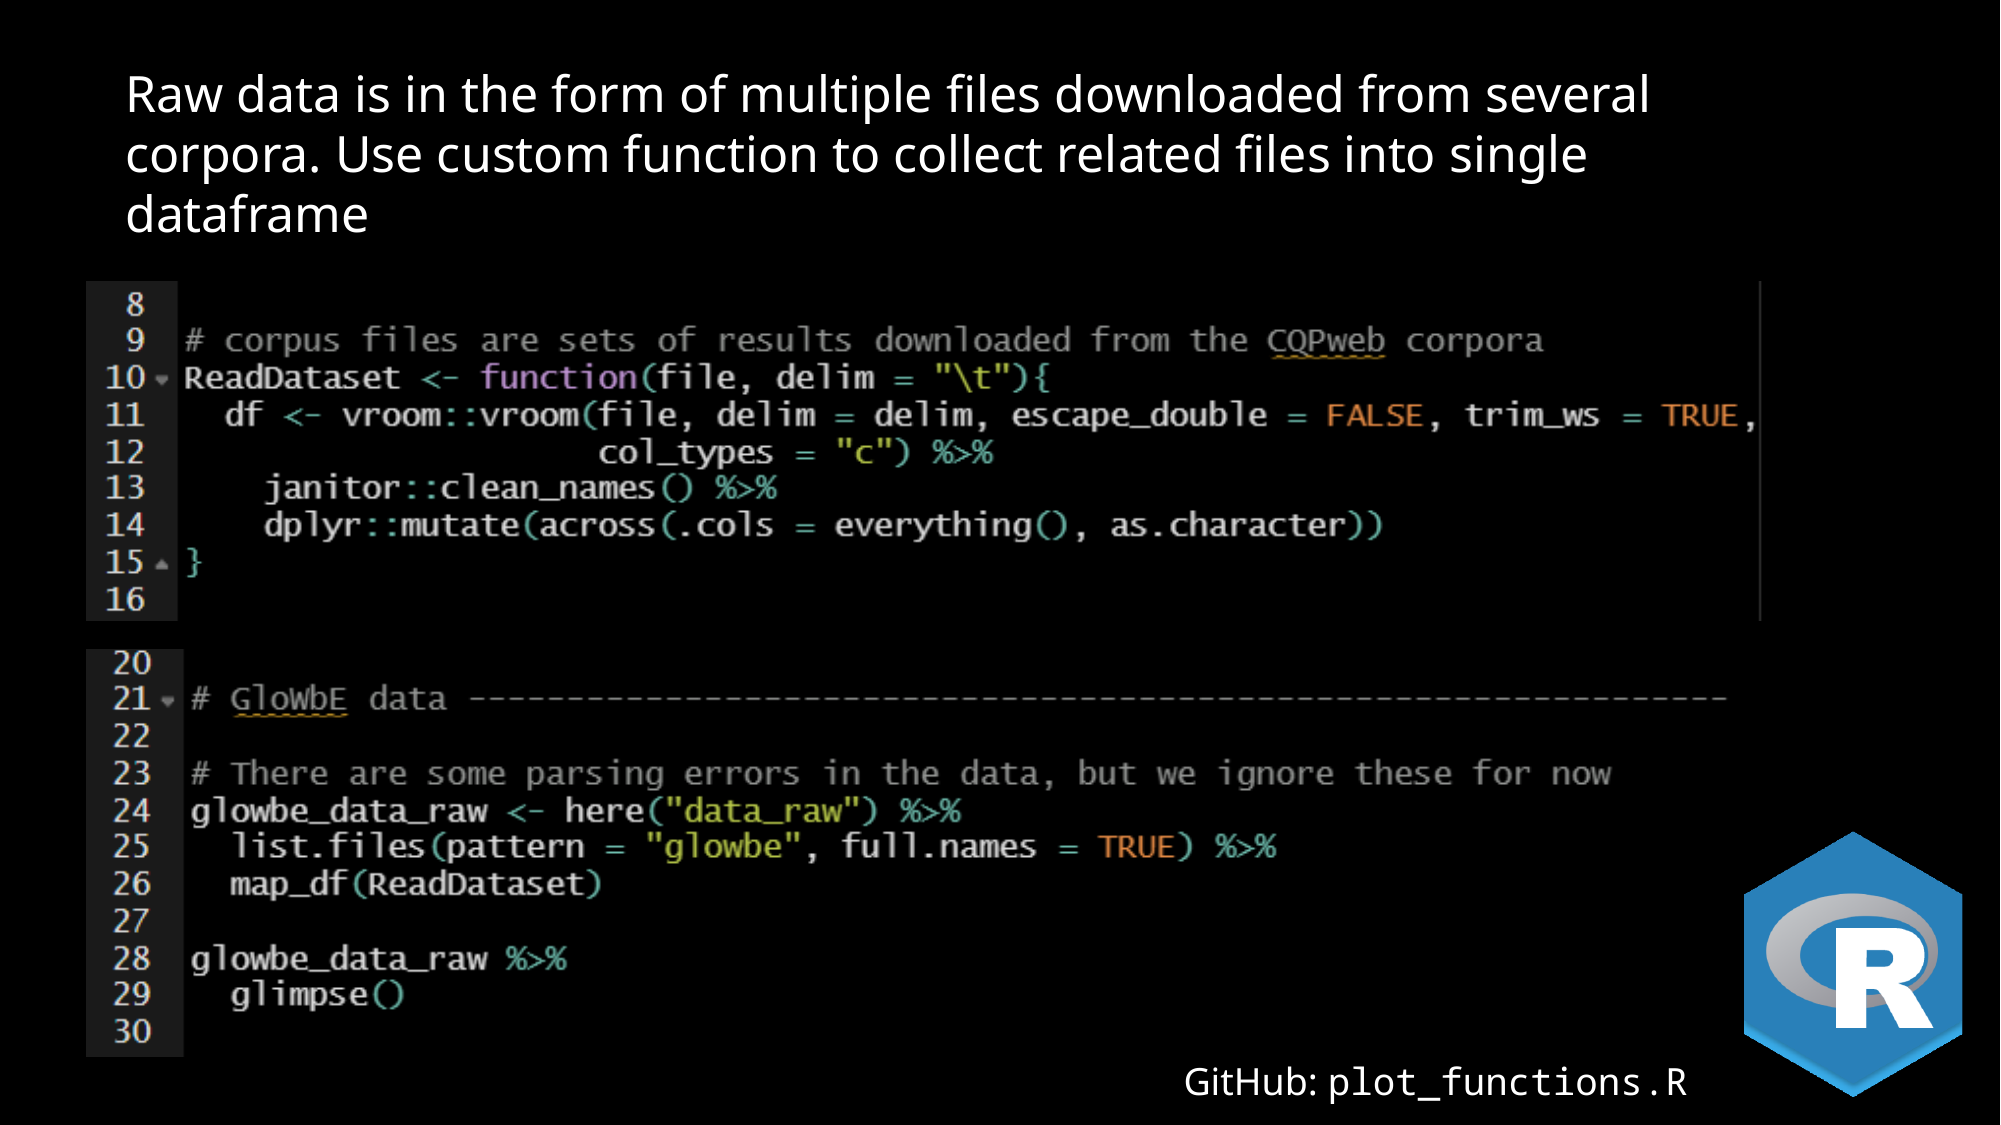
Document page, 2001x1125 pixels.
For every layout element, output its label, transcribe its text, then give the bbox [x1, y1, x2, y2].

text_box GitHub: plot_functions.R [1168, 1057, 1703, 1110]
picture [86, 649, 2000, 1111]
picture [86, 281, 1791, 621]
text_box Raw data is in the form of multiple files downloaded from several corpora. Use custom function to collect related files into single dataframe [110, 55, 1730, 250]
